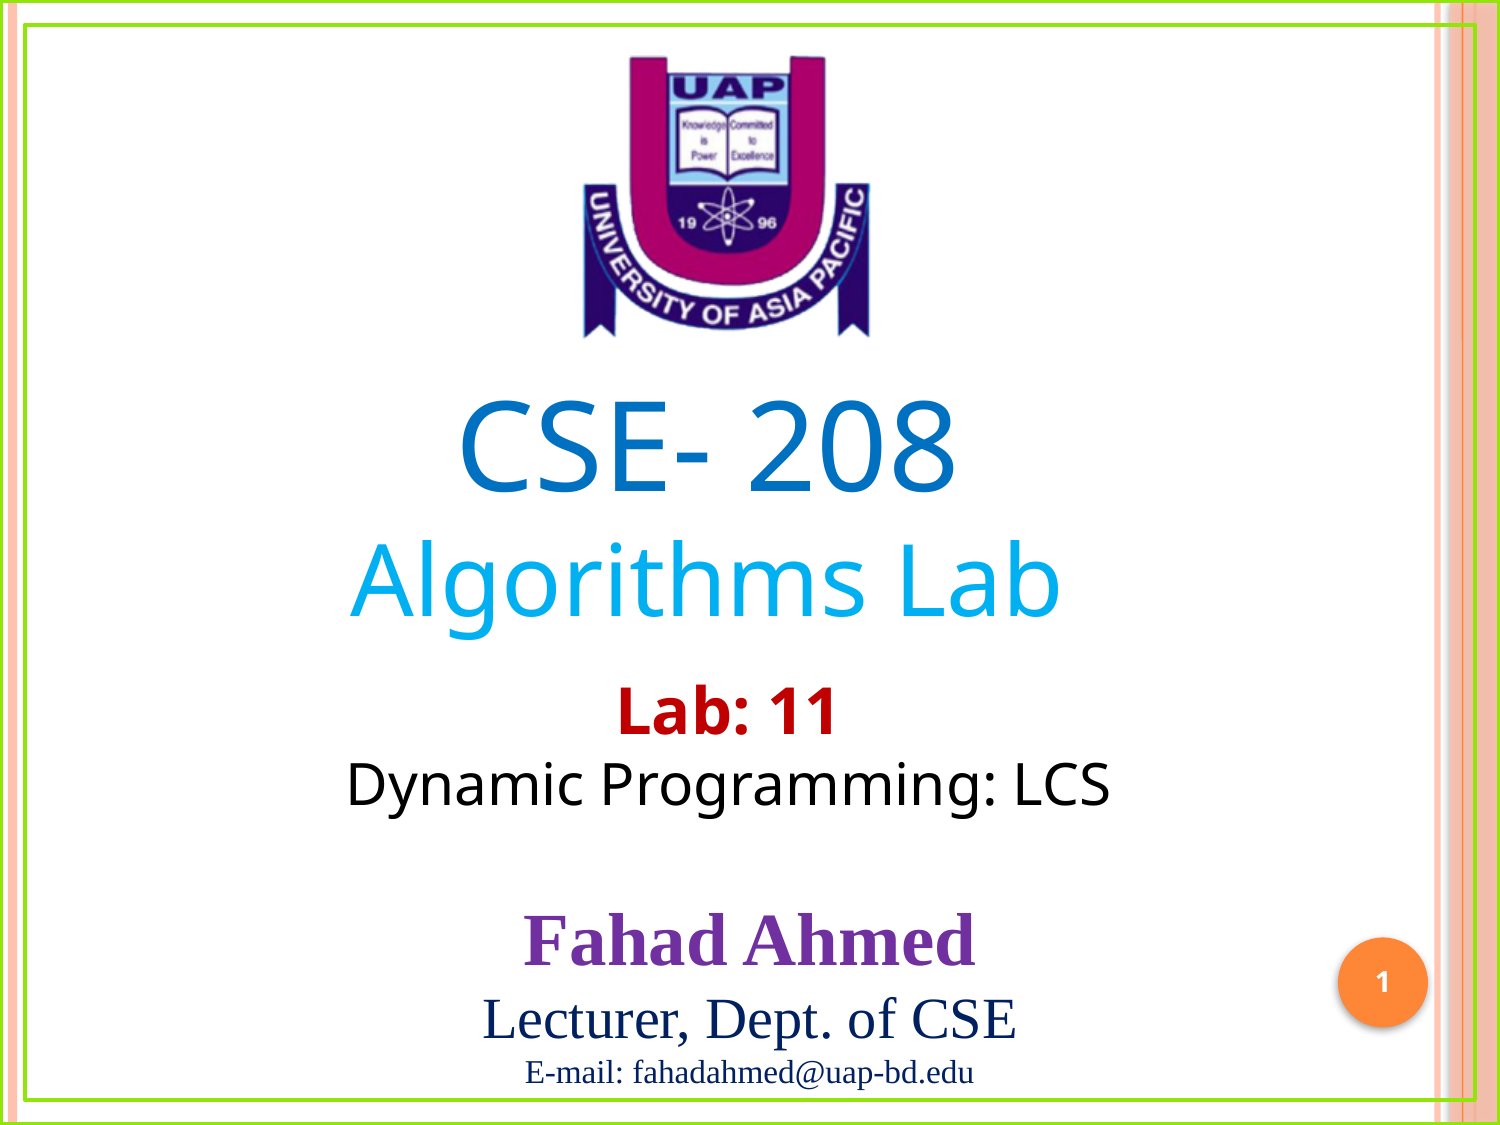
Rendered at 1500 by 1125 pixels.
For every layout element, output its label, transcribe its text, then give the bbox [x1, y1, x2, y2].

text_box CSE- 208 Algorithms Lab [335, 359, 1080, 644]
slide_number 1 [1333, 940, 1434, 1027]
text_box [23, 23, 1477, 1102]
text_box Lab: 11 Dynamic Programming: LCS [323, 652, 1135, 835]
picture [577, 53, 881, 348]
text_box [0, 0, 1500, 1125]
